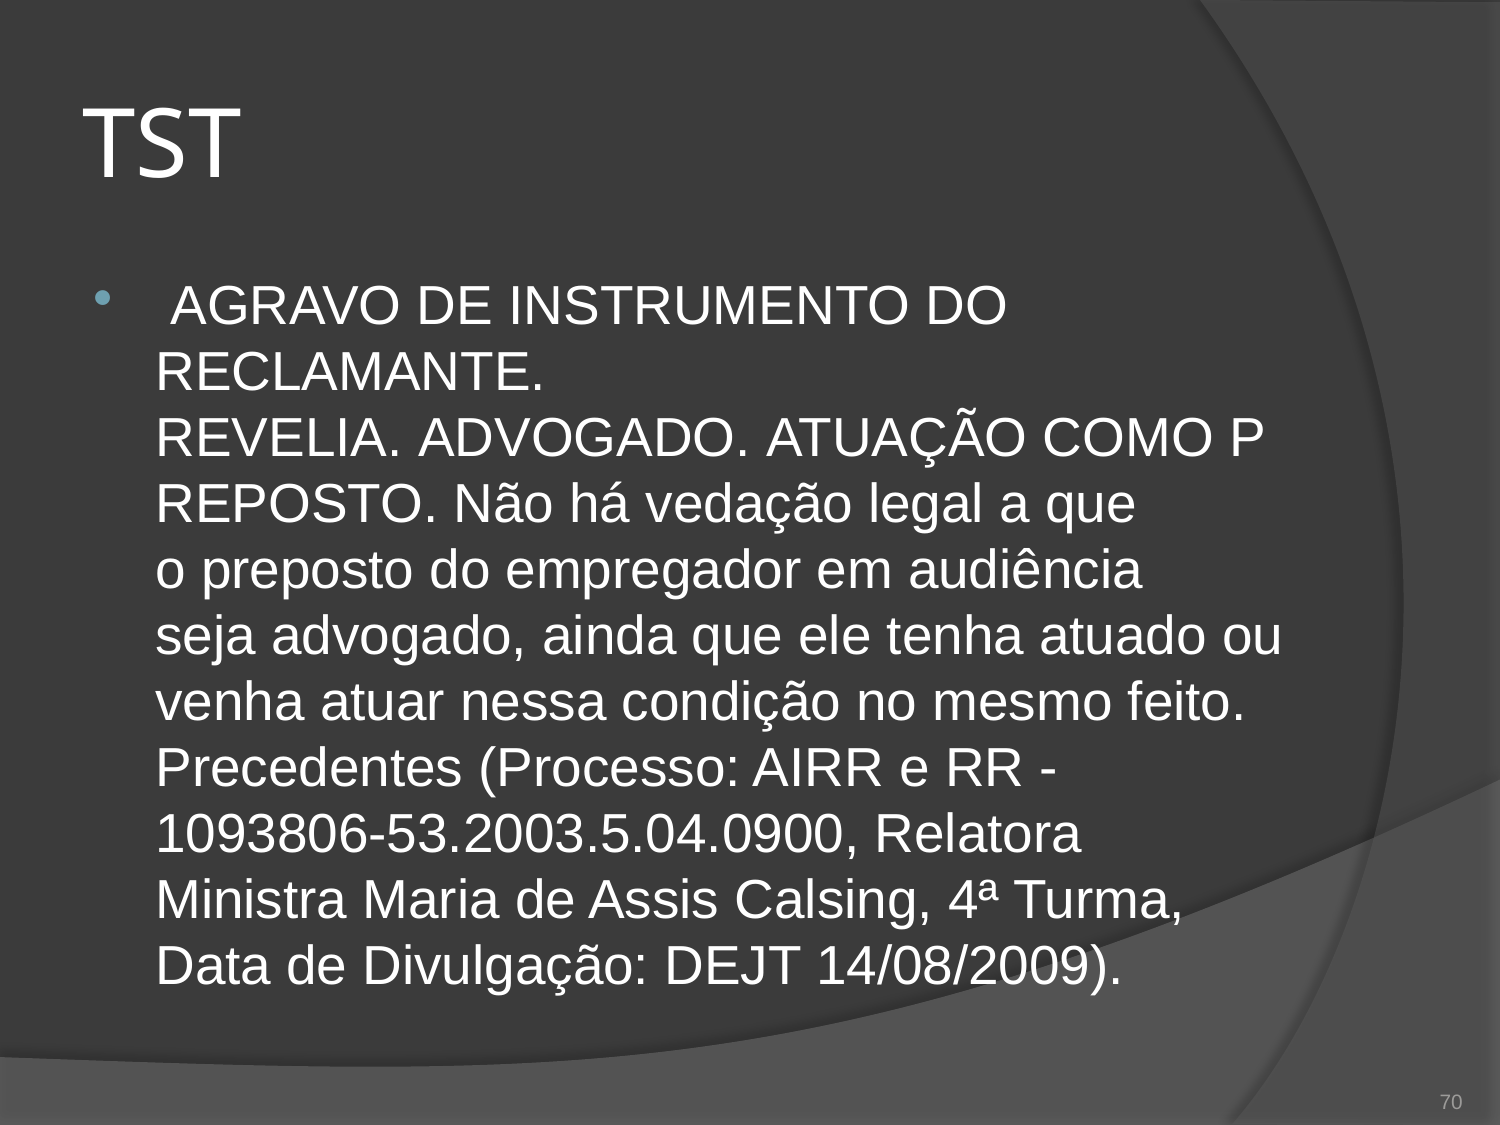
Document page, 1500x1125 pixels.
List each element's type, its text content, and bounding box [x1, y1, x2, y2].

list AGRAVO DE INSTRUMENTO DO RECLAMANTE. REVELIA. ADVOGADO. ATUAÇÃO COMO PREPOSTO. Não há vedação legal a que o preposto do empregador em audiência seja advogado, ainda que ele tenha atuado ou venha atuar nessa condição no mesmo feito. Precedentes (Processo: AIRR e RR - 1093806-53.2003.5.04.0900, Relatora Ministra Maria de Assis Calsing, 4ª Turma, Data de Divulgação: DEJT 14/08/2009). [75, 262, 1300, 1005]
title TST [75, 45, 1300, 233]
slide_number 70 [1337, 1053, 1463, 1114]
